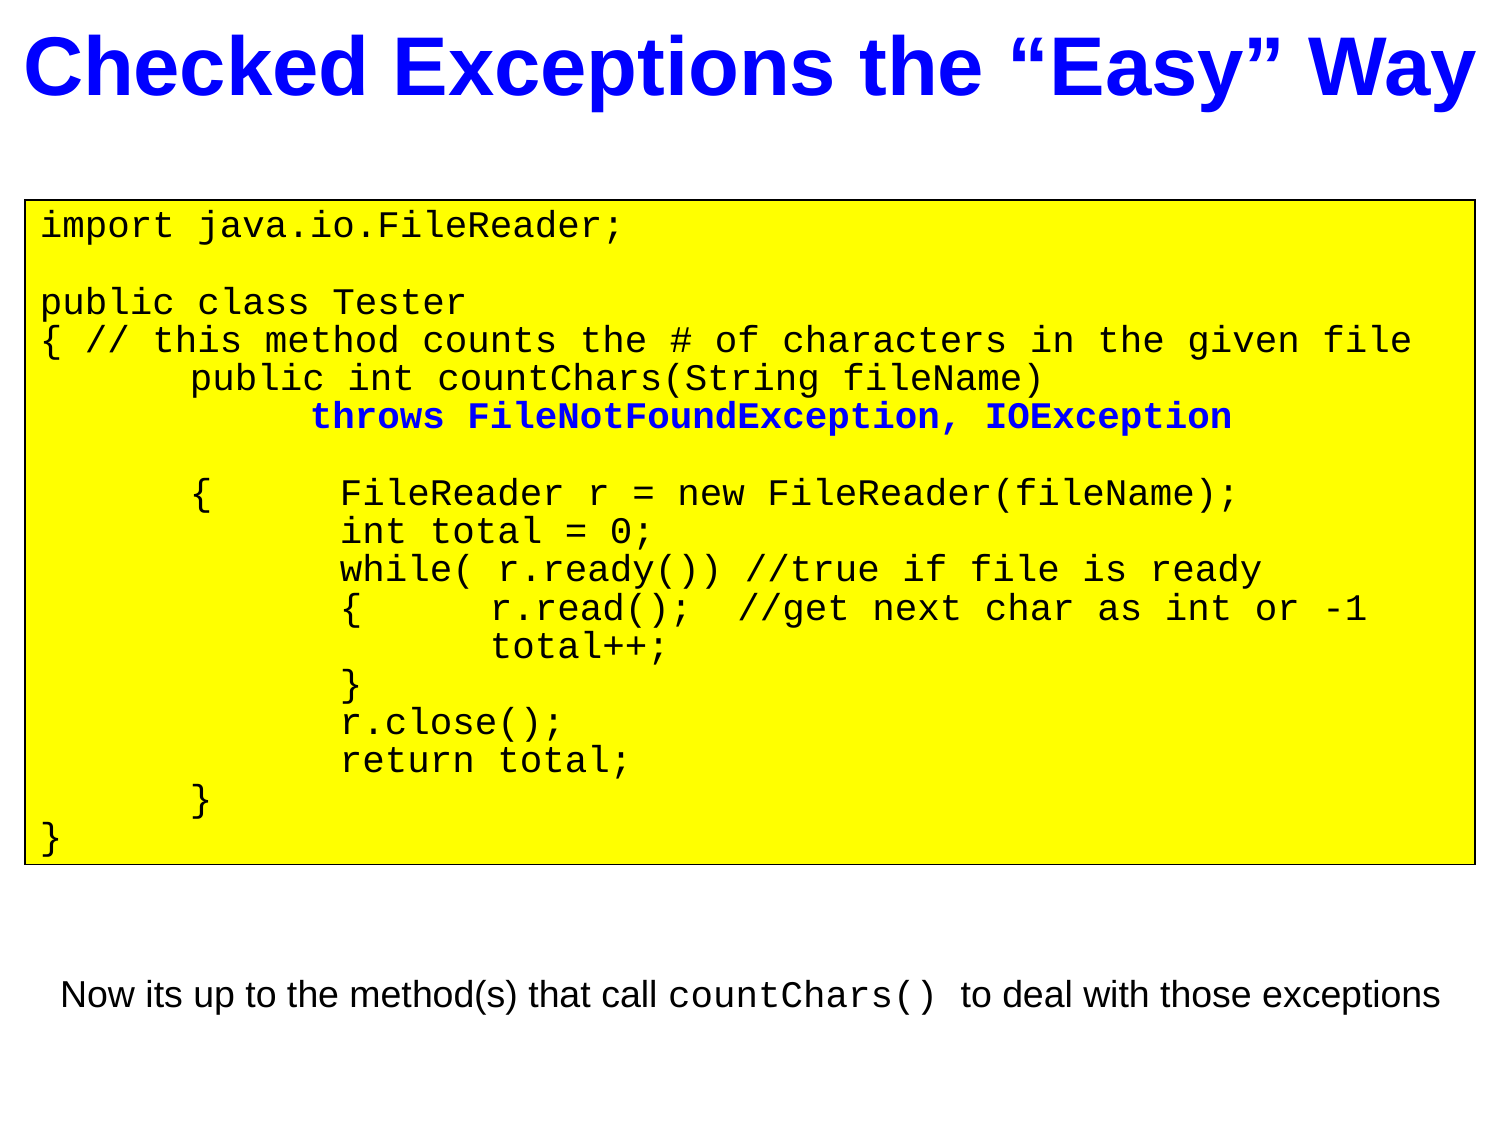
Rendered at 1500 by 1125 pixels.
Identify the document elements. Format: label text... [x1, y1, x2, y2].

title Checked Exceptions the “Easy” Way [0, 0, 1500, 163]
text_box Now its up to the method(s) that call countChars() to deal with those exceptions [45, 962, 1457, 1023]
text_box import java.io.FileReader; public class Tester { // this method counts the # of characters in the given file public int countChars(String fileName) throws FileNotFoundException, IOException { FileReader r = new FileReader(fileName); int total = 0; while( r.ready()) //true if file is ready { r.read(); //get next char as int or -1 total++; } r.close(); return total; } } [24, 200, 1475, 865]
